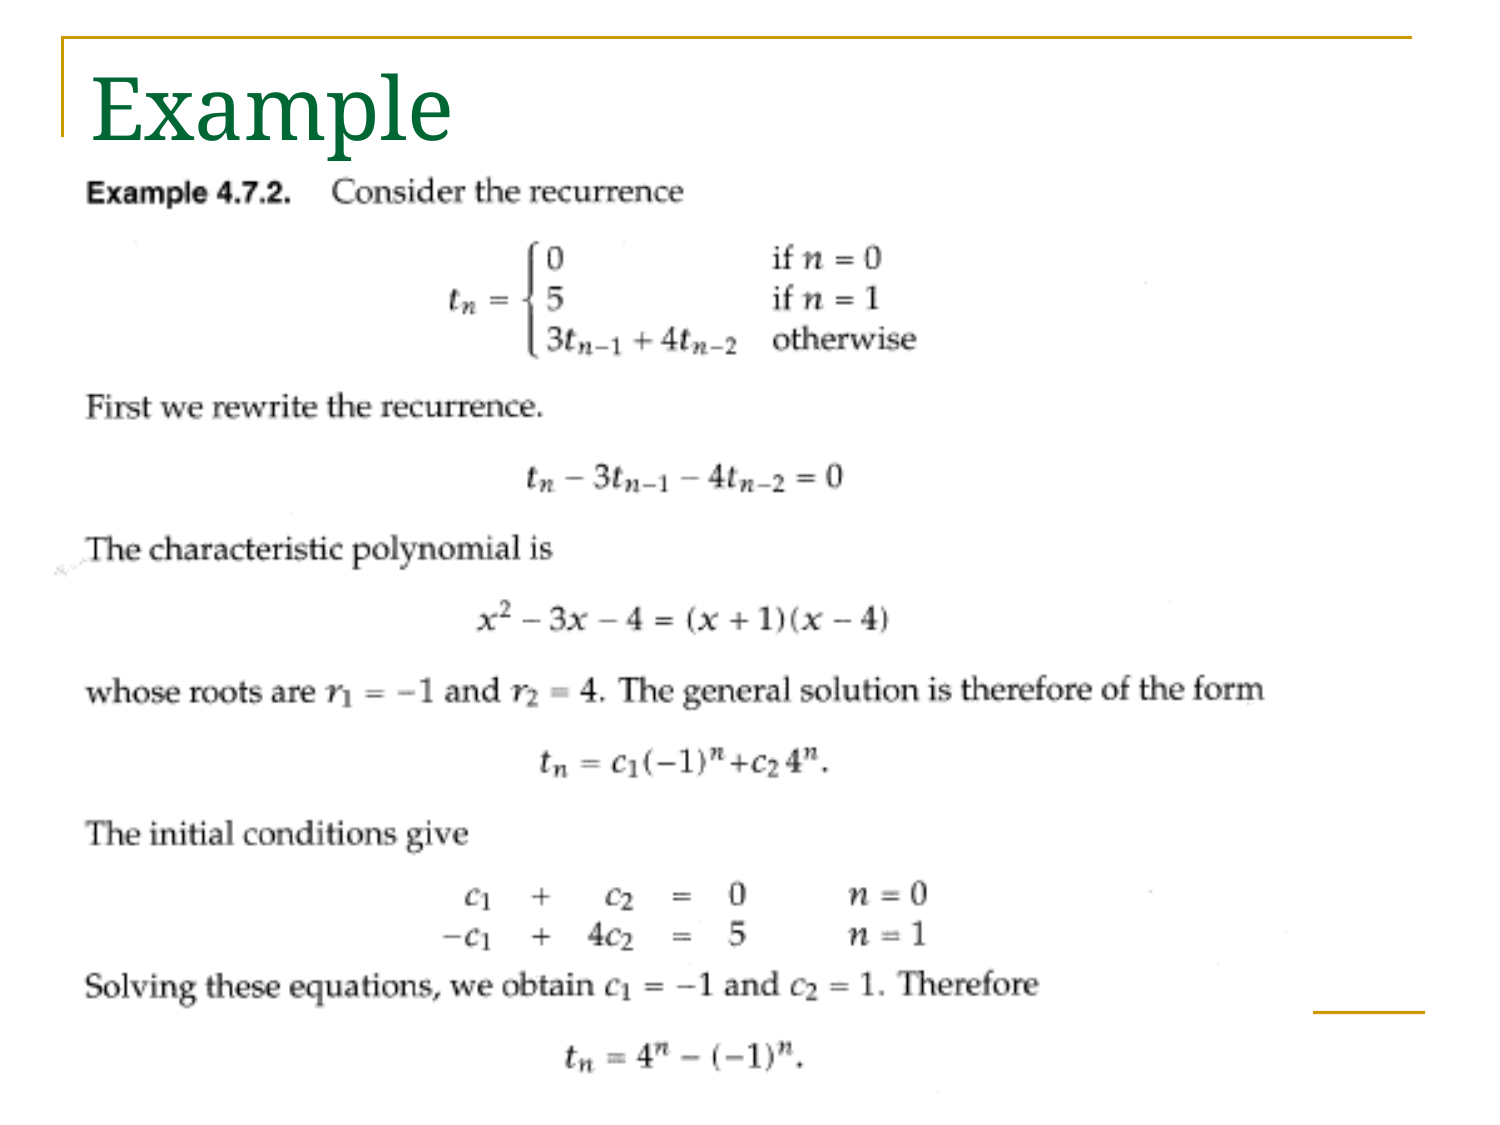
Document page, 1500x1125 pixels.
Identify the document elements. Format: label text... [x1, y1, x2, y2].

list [49, 162, 1313, 1104]
title Example [75, 45, 1425, 233]
